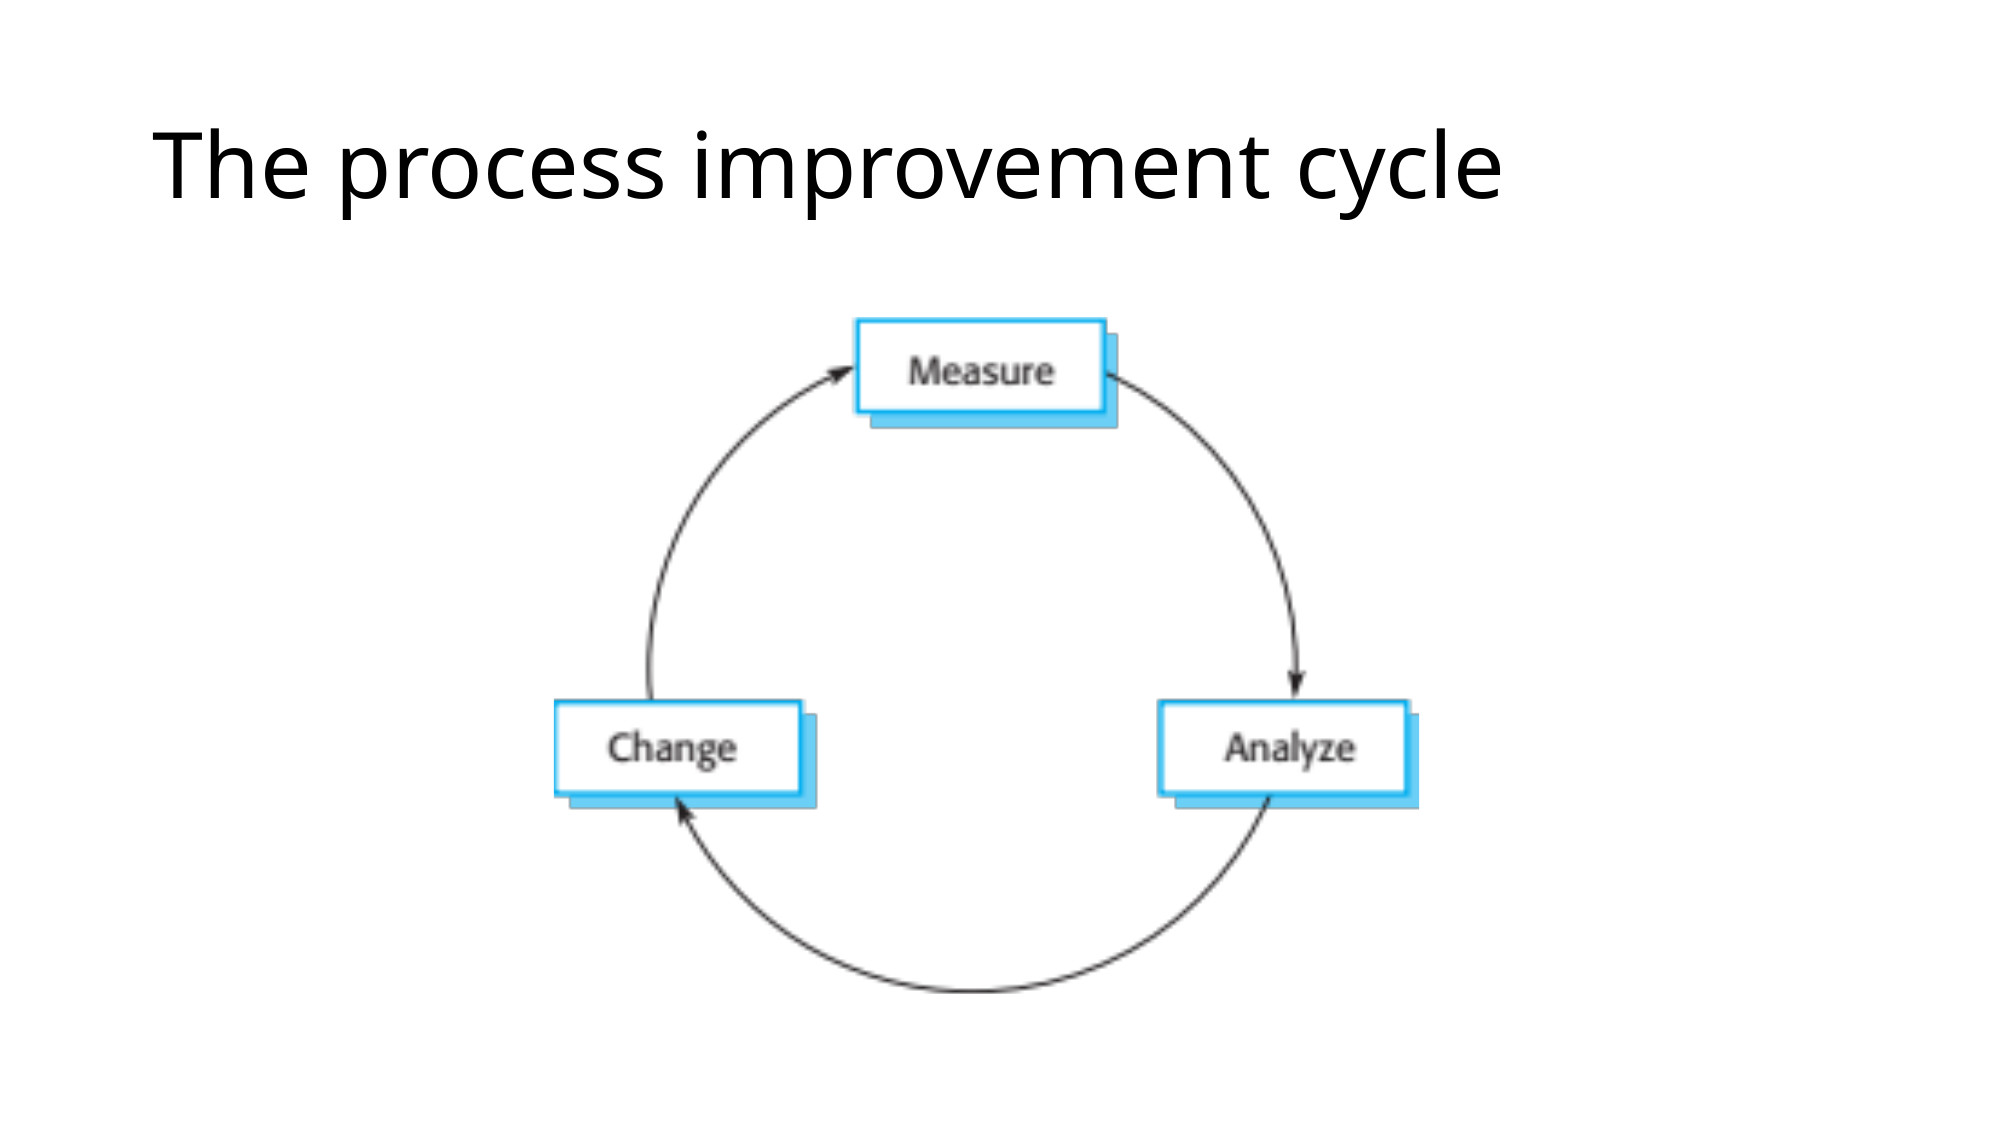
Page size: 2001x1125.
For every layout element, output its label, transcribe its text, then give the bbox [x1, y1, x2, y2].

title The process improvement cycle [137, 59, 1863, 278]
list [553, 277, 1420, 1009]
